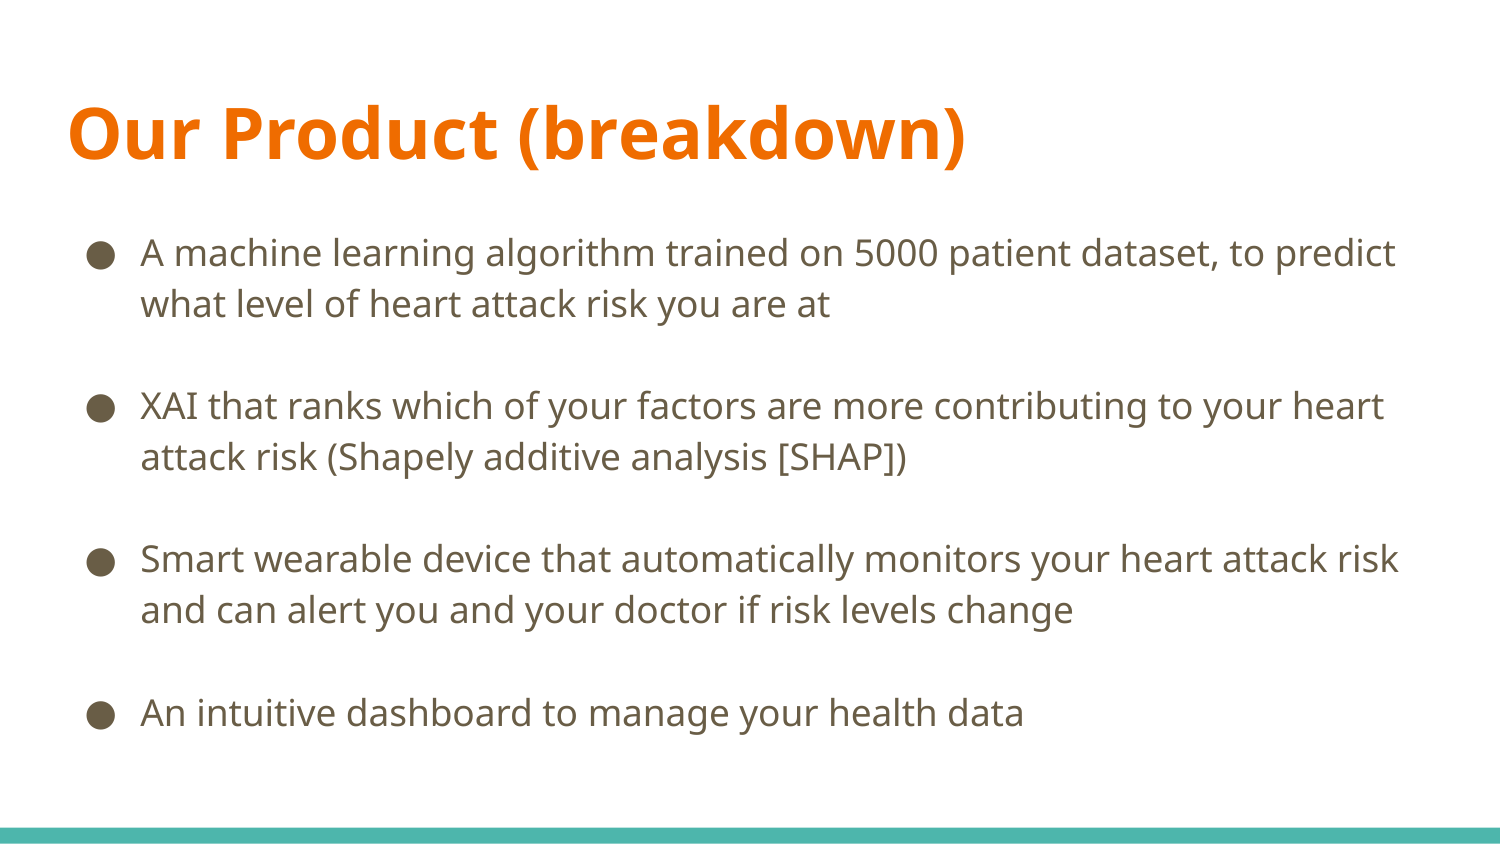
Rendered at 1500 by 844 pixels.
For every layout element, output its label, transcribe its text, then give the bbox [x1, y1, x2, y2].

title Our Product (breakdown) [51, 72, 1449, 189]
list A machine learning algorithm trained on 5000 patient dataset, to predict what level of heart attack risk you are at XAI that ranks which of your factors are more contributing to your heart attack risk (Shapely additive analysis [SHAP]) Smart wearable device that automatically monitors your heart attack risk and can alert you and your doctor if risk levels change An intuitive dashboard to manage your health data [51, 207, 1449, 750]
